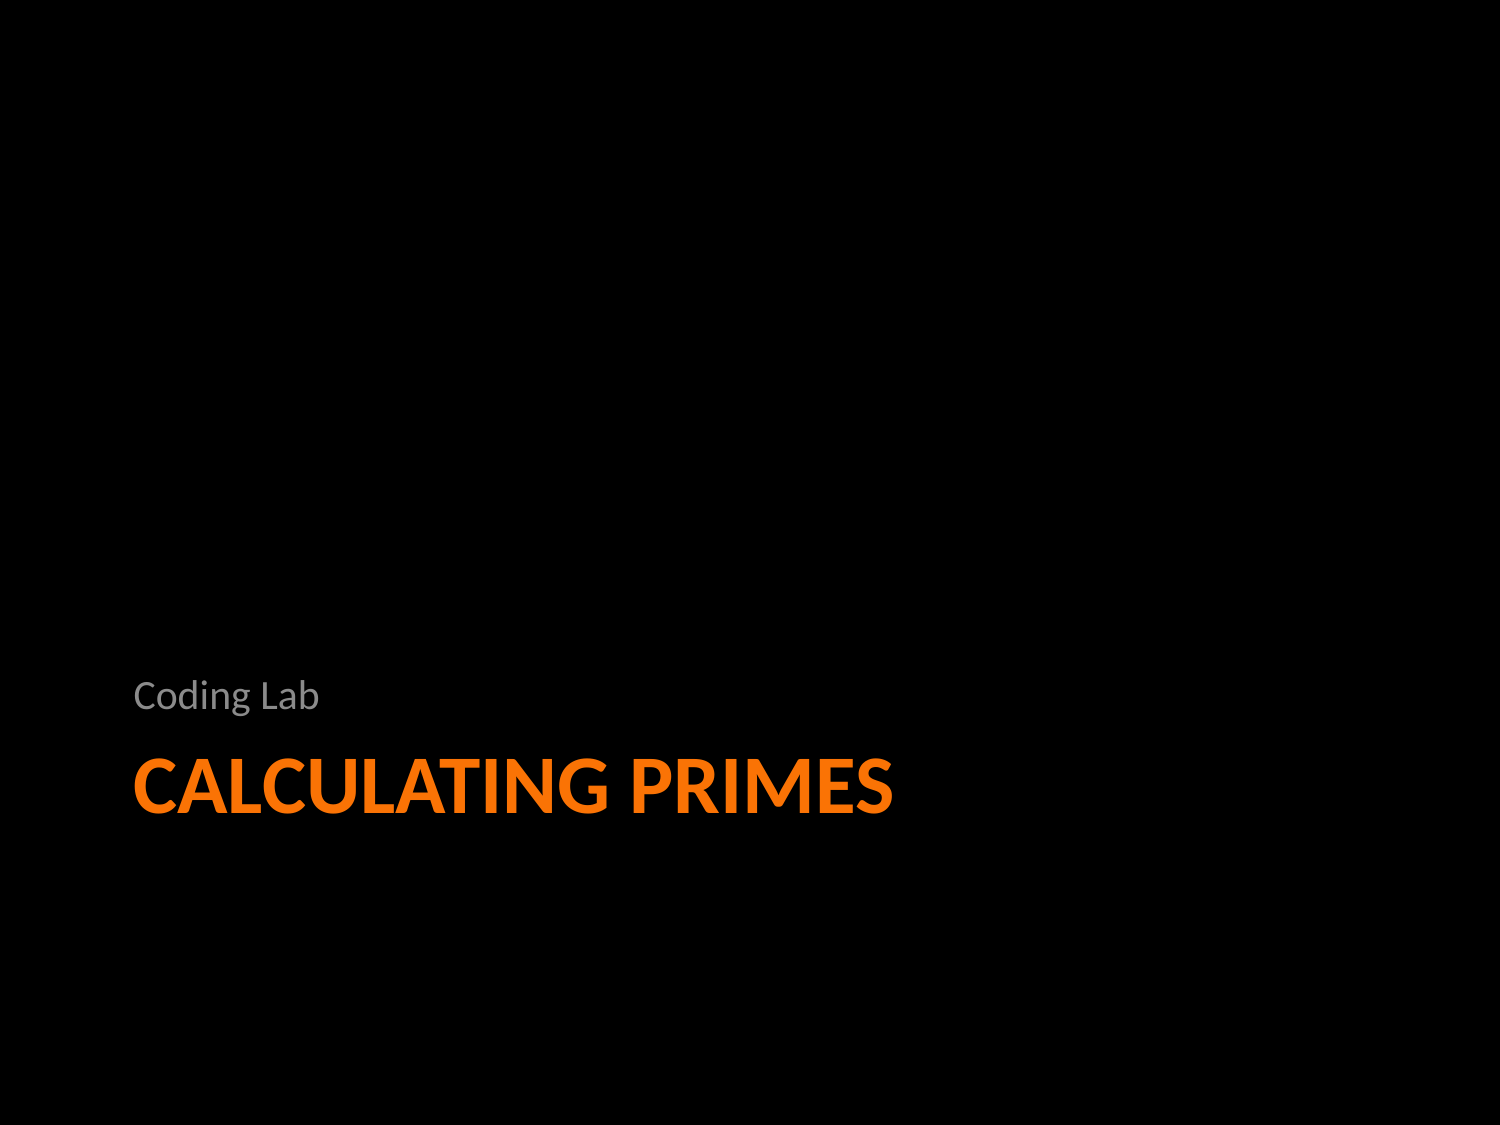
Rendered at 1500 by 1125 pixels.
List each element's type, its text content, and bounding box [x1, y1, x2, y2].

list Coding Lab [118, 478, 1394, 725]
title Calculating primes [118, 725, 1394, 947]
